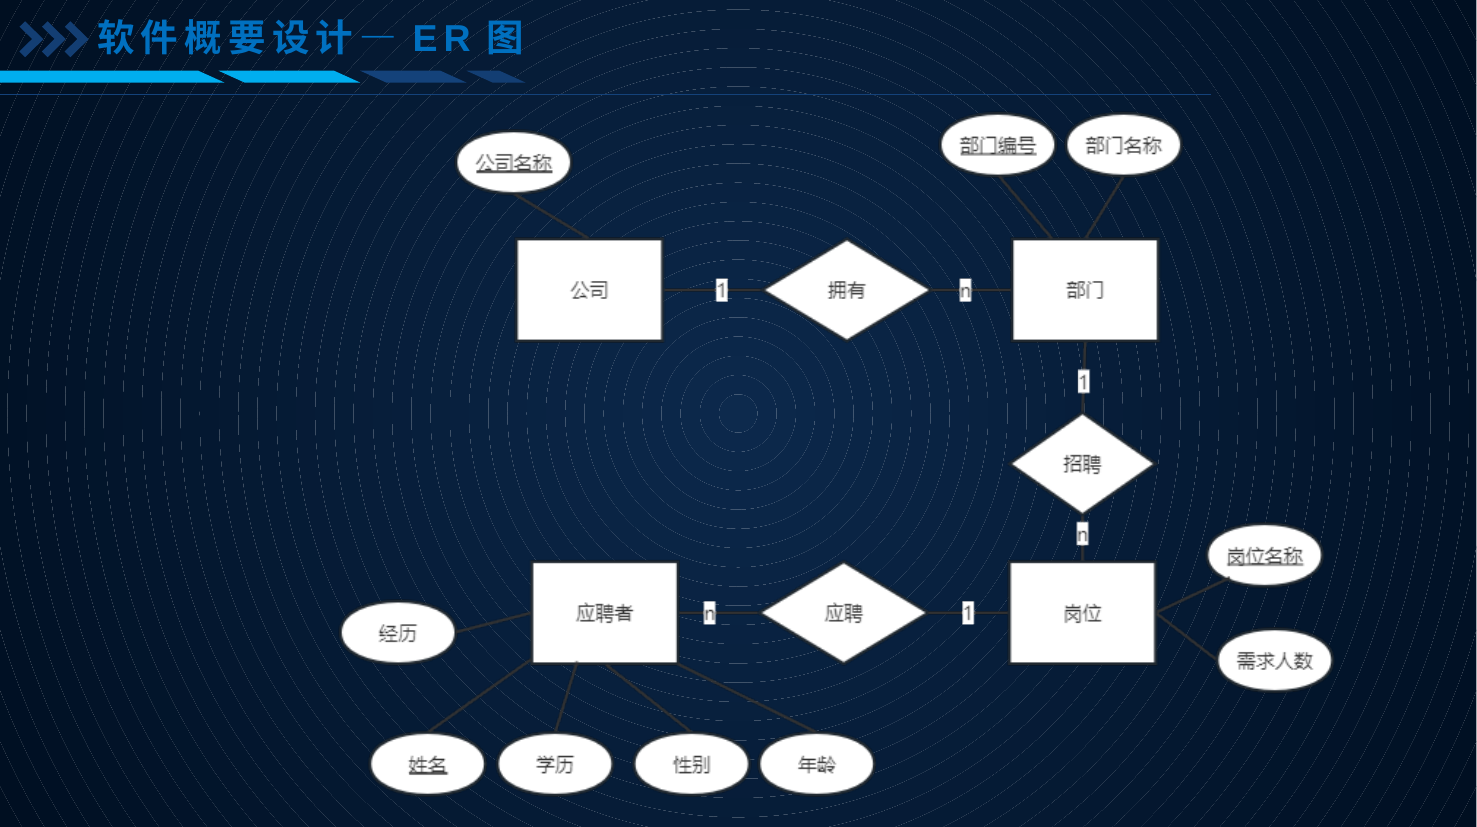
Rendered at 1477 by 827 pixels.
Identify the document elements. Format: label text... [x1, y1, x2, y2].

text_box [218, 69, 351, 84]
text_box [466, 69, 516, 77]
text_box 软件概要设计—ER图 [82, 6, 539, 67]
text_box [0, 69, 225, 84]
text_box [19, 21, 89, 58]
text_box [359, 69, 457, 77]
picture [304, 77, 1369, 827]
